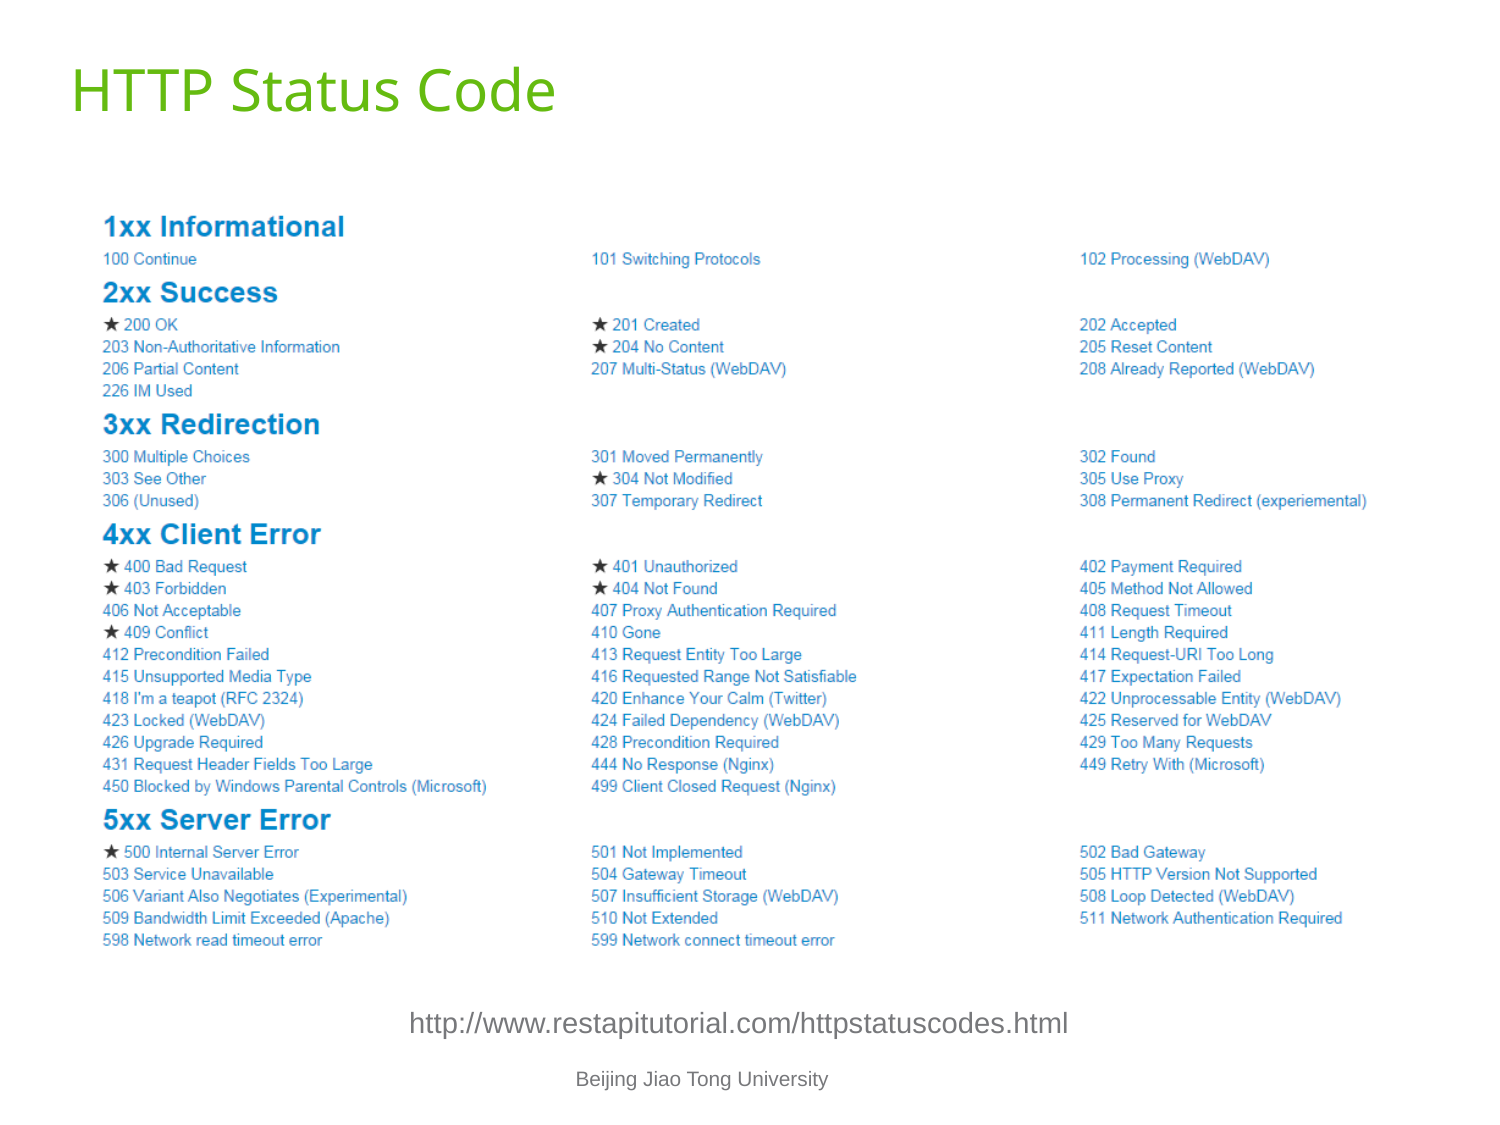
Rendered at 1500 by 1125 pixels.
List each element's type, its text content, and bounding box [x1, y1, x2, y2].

picture [100, 210, 1374, 959]
list Beijing Jiao Tong University [461, 1065, 949, 1109]
text_box http://www.restapitutorial.com/httpstatuscodes.html [394, 996, 1085, 1047]
title HTTP Status Code [70, 52, 1430, 139]
